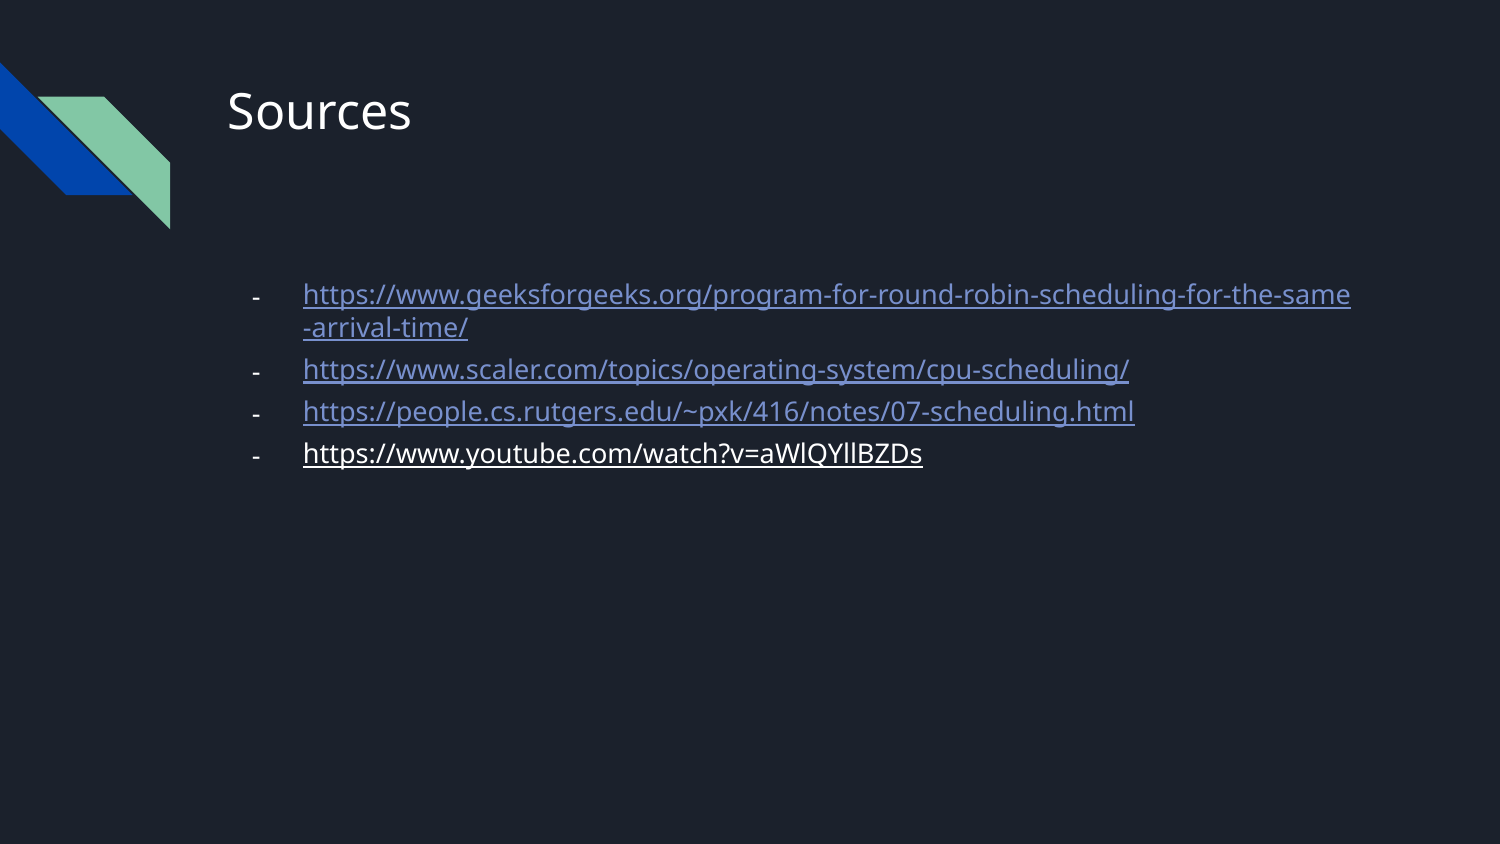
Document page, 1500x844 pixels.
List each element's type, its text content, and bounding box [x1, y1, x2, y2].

title Sources [212, 64, 1368, 215]
list https://www.geeksforgeeks.org/program-for-round-robin-scheduling-for-the-same-arrival-time/ https://www.scaler.com/topics/operating-system/cpu-scheduling/ https://people.cs.rutgers.edu/~pxk/416/notes/07-scheduling.html https://www.youtube.com/watch?v=aWlQYllBZDs [212, 257, 1368, 735]
